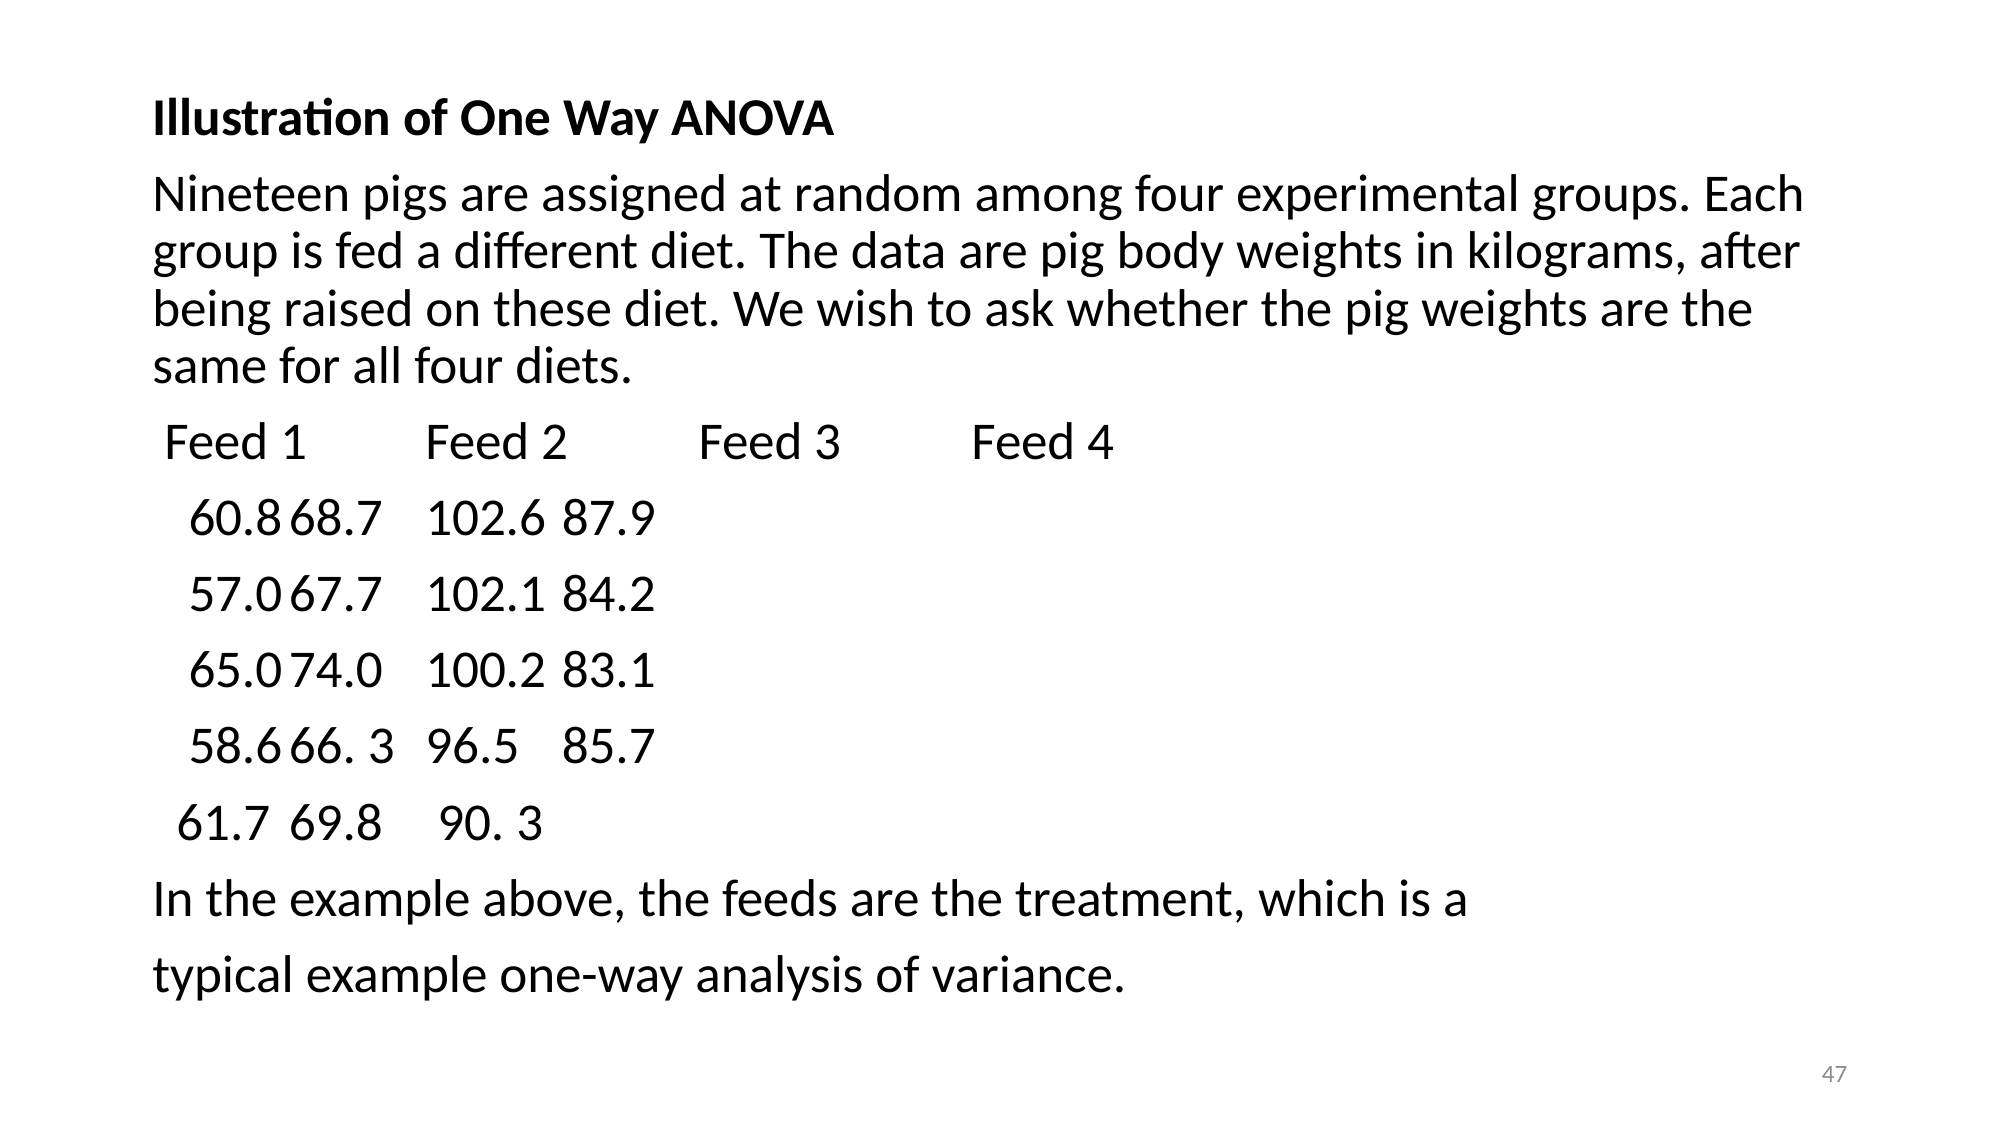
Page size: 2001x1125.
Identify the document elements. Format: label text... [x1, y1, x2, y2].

list Illustration of One Way ANOVA Nineteen pigs are assigned at random among four experimental groups. Each group is fed a different diet. The data are pig body weights in kilograms, after being raised on these diet. We wish to ask whether the pig weights are the same for all four diets. Feed 1 Feed 2 Feed 3 Feed 4 60.8 68.7 102.6 87.9 57.0 67.7 102.1 84.2 65.0 74.0 100.2 83.1 58.6 66. 3 96.5 85.7 61.7 69.8 90. 3 In the example above, the feeds are the treatment, which is a typical example one-way analysis of variance. [137, 82, 1863, 1014]
slide_number 47 [1412, 1042, 1863, 1103]
